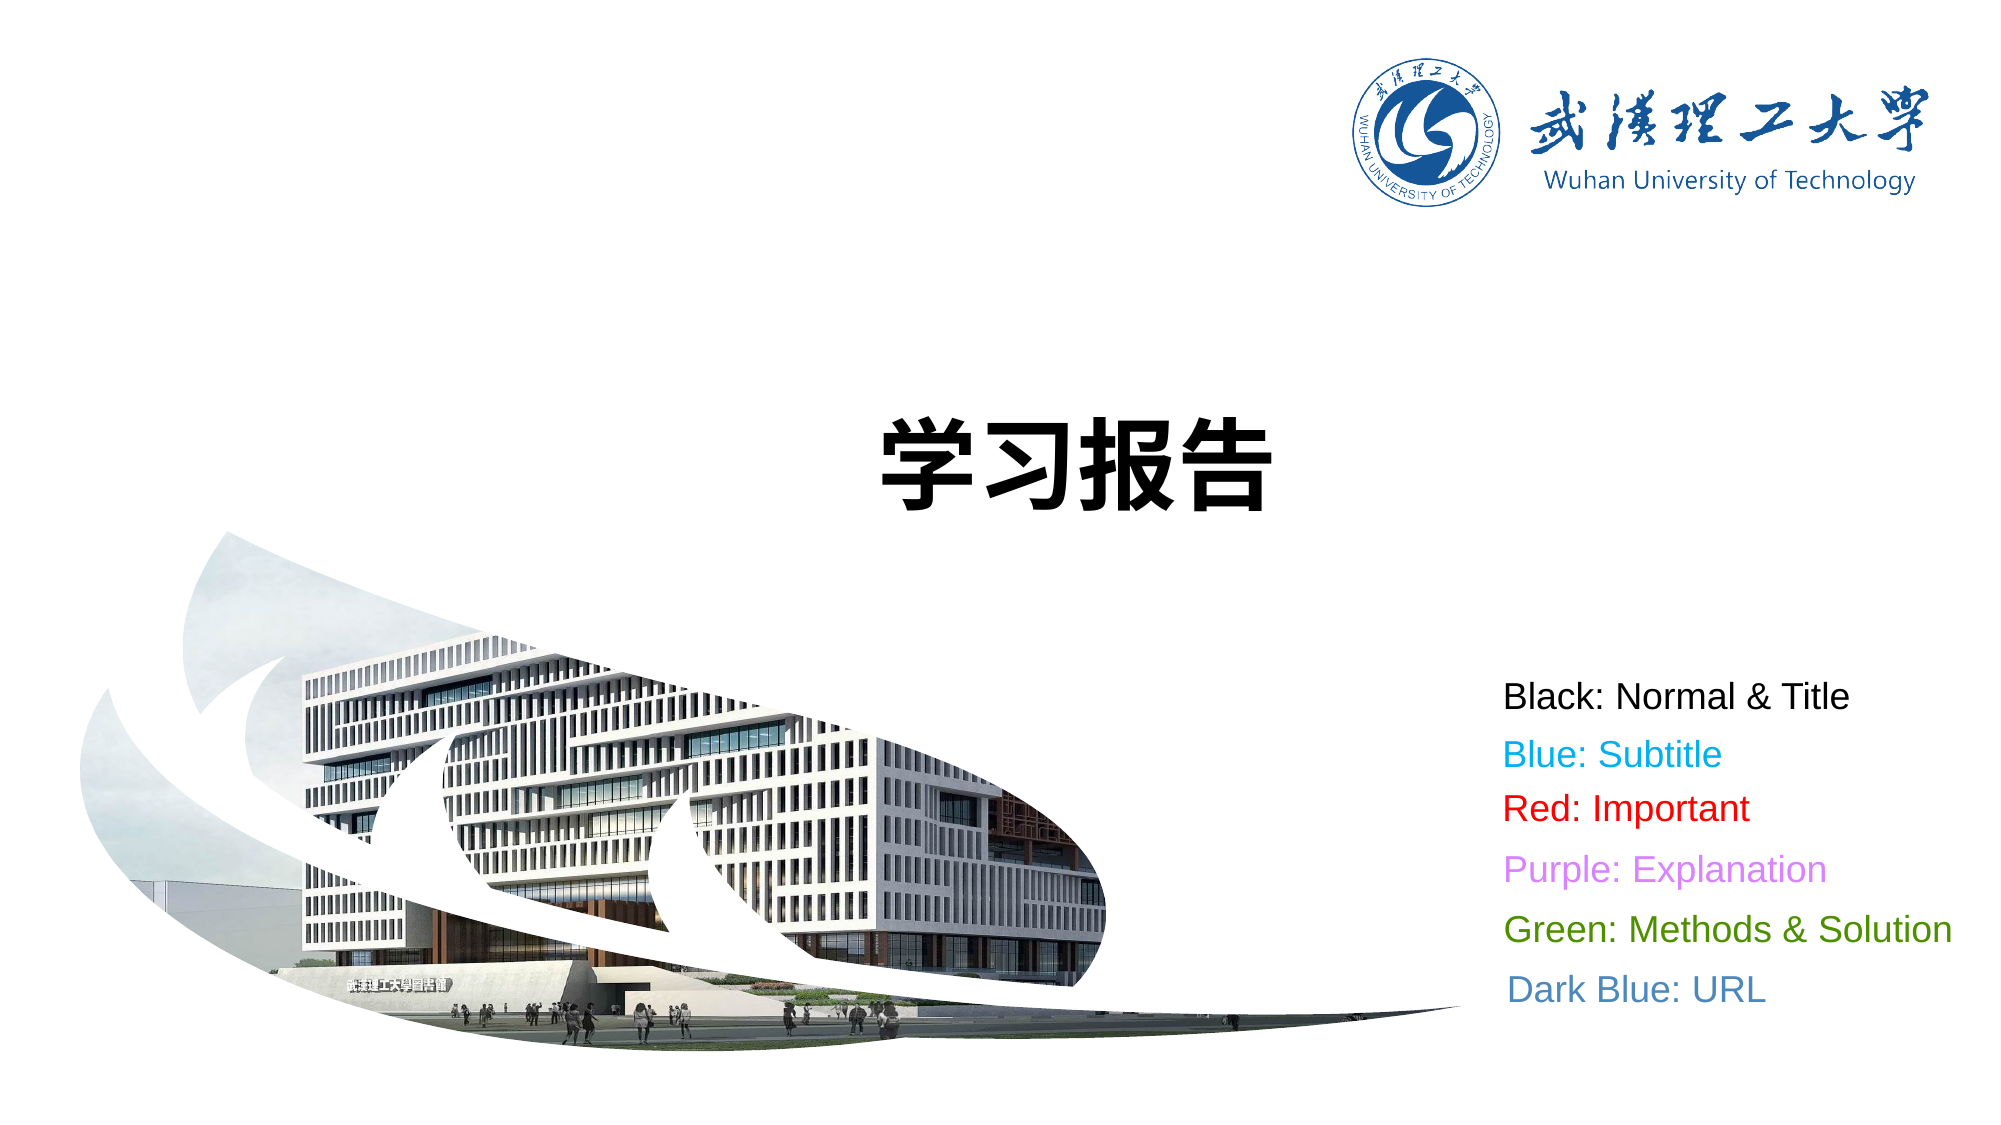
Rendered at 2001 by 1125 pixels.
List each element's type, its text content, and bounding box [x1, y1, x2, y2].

text_box Red: Important [1487, 776, 1776, 836]
text_box Purple: Explanation [1488, 837, 1843, 897]
picture [1352, 58, 1929, 207]
text_box [182, 530, 1106, 987]
text_box 学习报告 [802, 394, 1353, 530]
text_box Green: Methods & Solution [1488, 897, 1968, 958]
text_box Dark Blue: URL [1492, 957, 1782, 1018]
text_box Blue: Subtitle [1487, 722, 1738, 776]
text_box Black: Normal & Title [1488, 664, 1866, 725]
text_box [79, 687, 1461, 1052]
